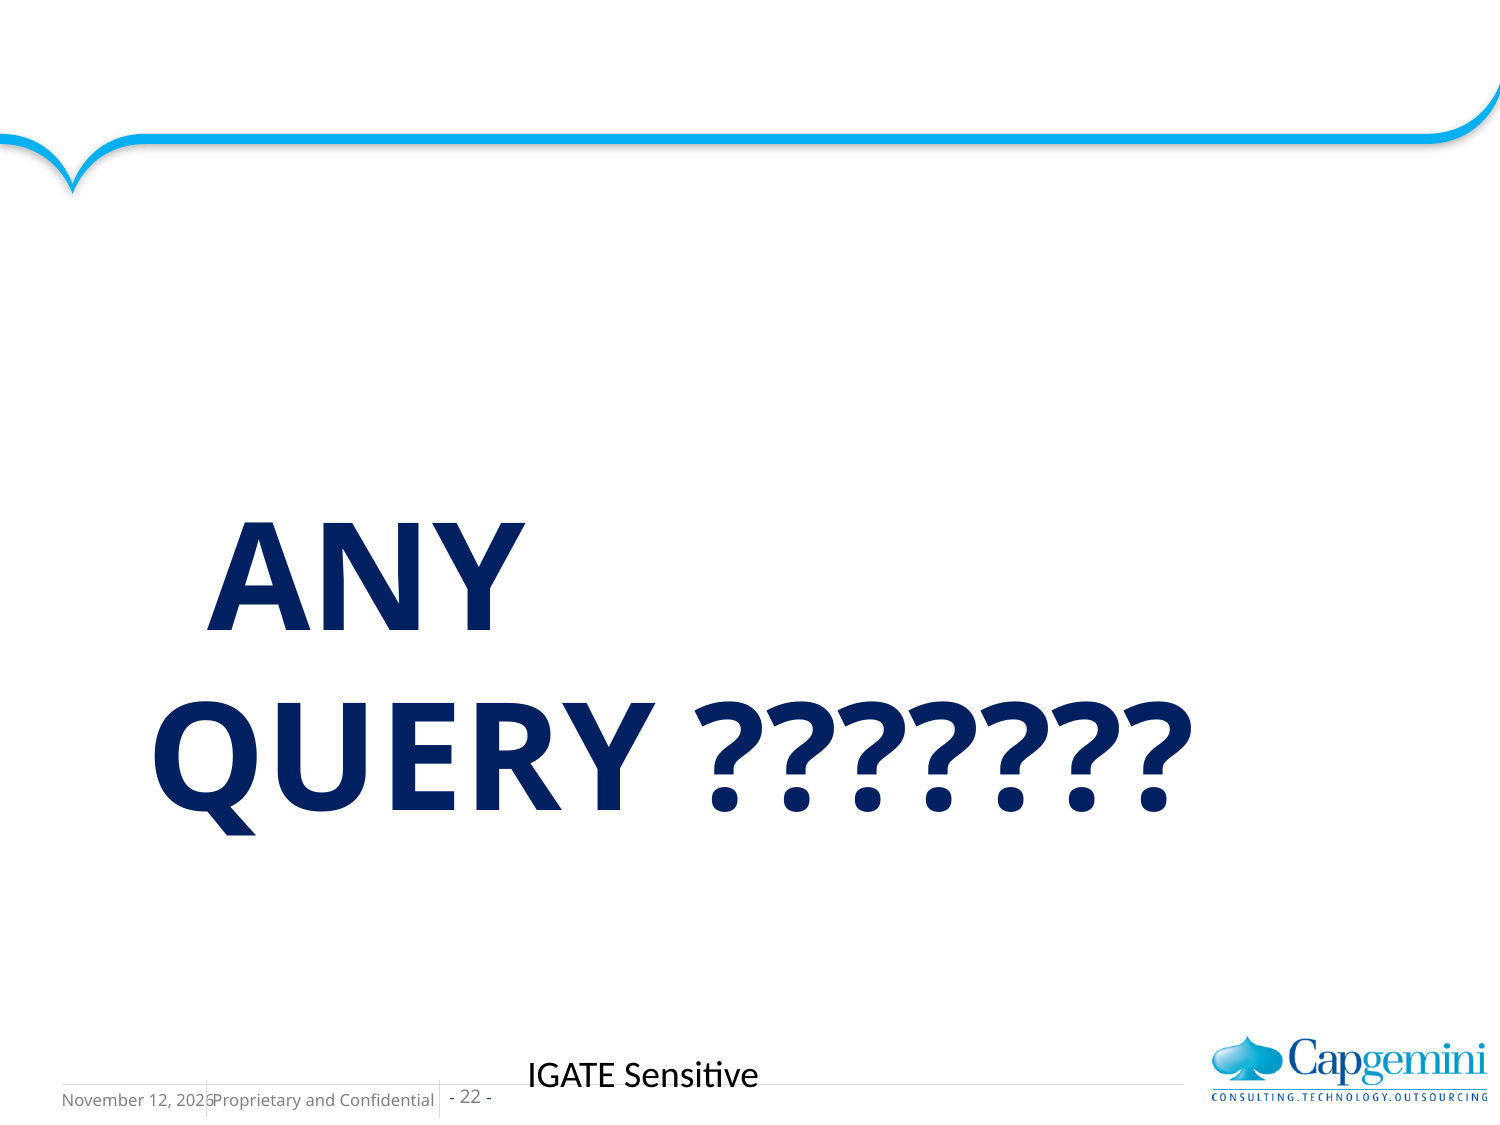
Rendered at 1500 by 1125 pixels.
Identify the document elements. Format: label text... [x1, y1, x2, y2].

list ANY QUERY ??????? [75, 262, 1425, 1005]
footer IGATE Sensitive [512, 1042, 988, 1103]
picture [1212, 1036, 1487, 1101]
